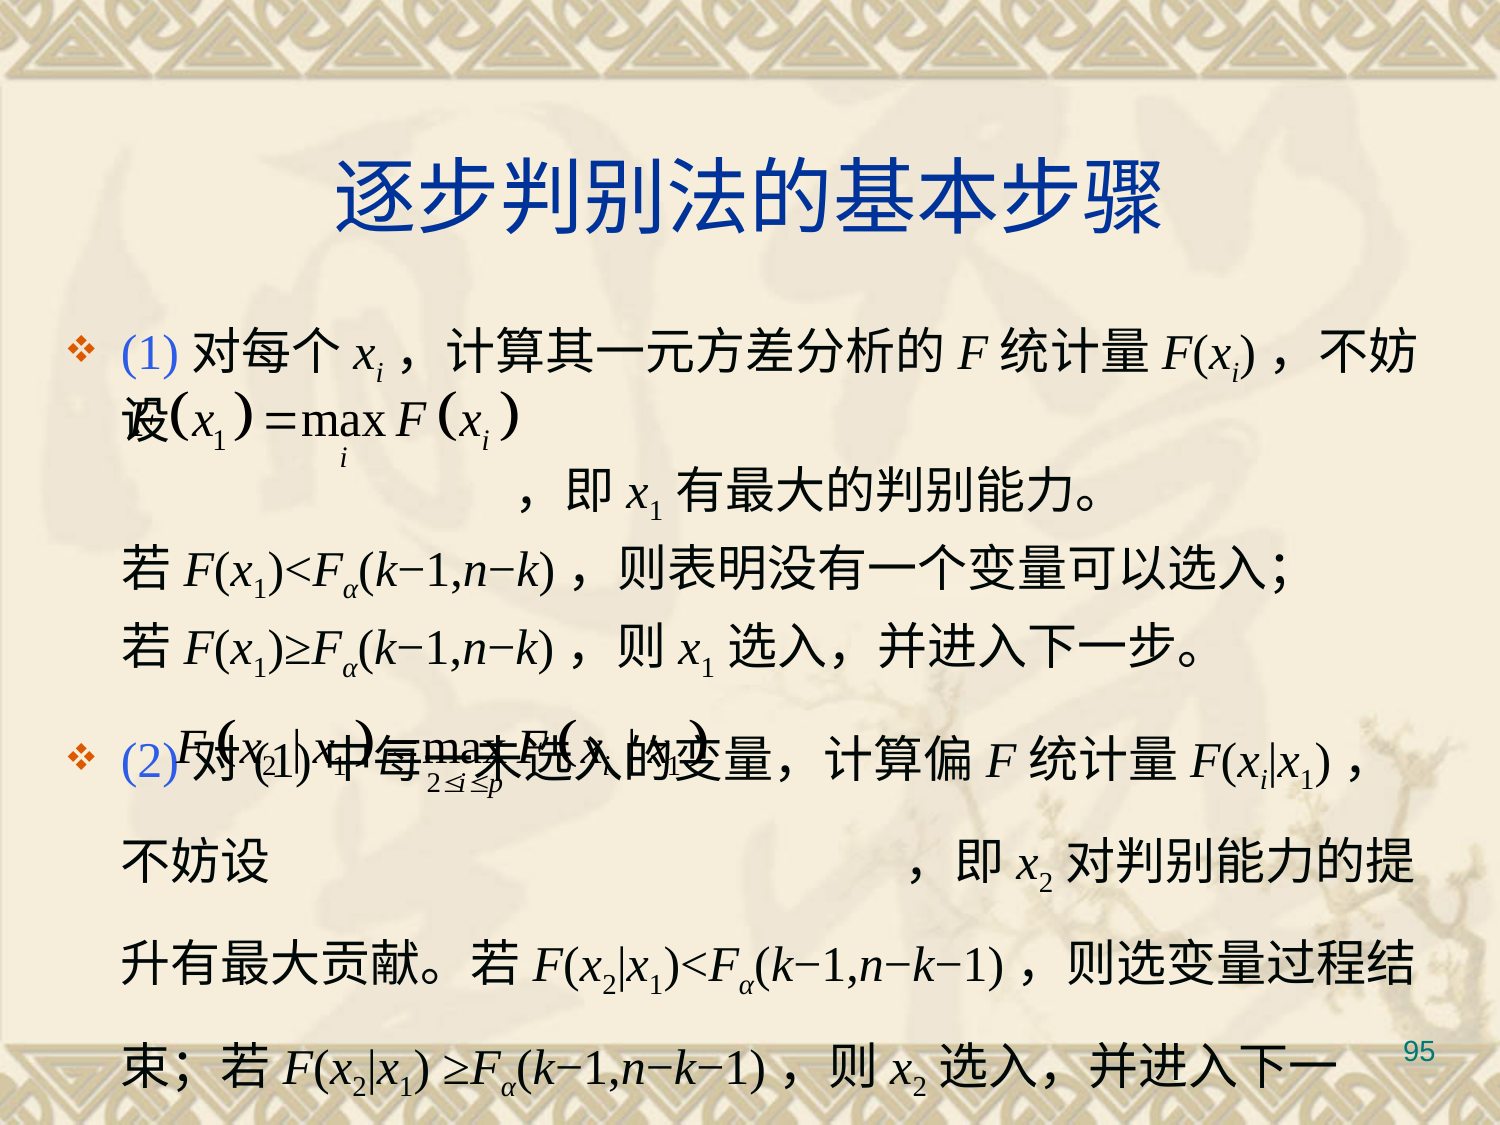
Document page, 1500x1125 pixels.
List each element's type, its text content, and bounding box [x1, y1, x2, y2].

title 逐步判别法的基本步骤 [49, 99, 1451, 288]
slide_number 95 [1074, 1024, 1451, 1103]
list (1)对每个xi，计算其一元方差分析的F统计量F(xi)，不妨设 ，即x1有最大的判别能力。 若F(x1)<Fα(k−1,n−k)，则表明没有一个变量可以选入； 若F(x1)≥Fα(k−1,n−k)，则x1选入，并进入下一步。 (2)对(1)中每一未选入的变量，计算偏F统计量F(xi|x1)，不妨设 ，即x2对判别能力的提升有最大贡献。若F(x2|x1)<Fα(k−1,n−k−1)，则选变量过程结束；若F(x2|x1) ≥Fα(k−1,n−k−1)，则x2选入，并进入下一步。 [49, 312, 1451, 1001]
picture [0, 1, 1500, 1125]
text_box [123, 387, 521, 474]
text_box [170, 715, 710, 805]
